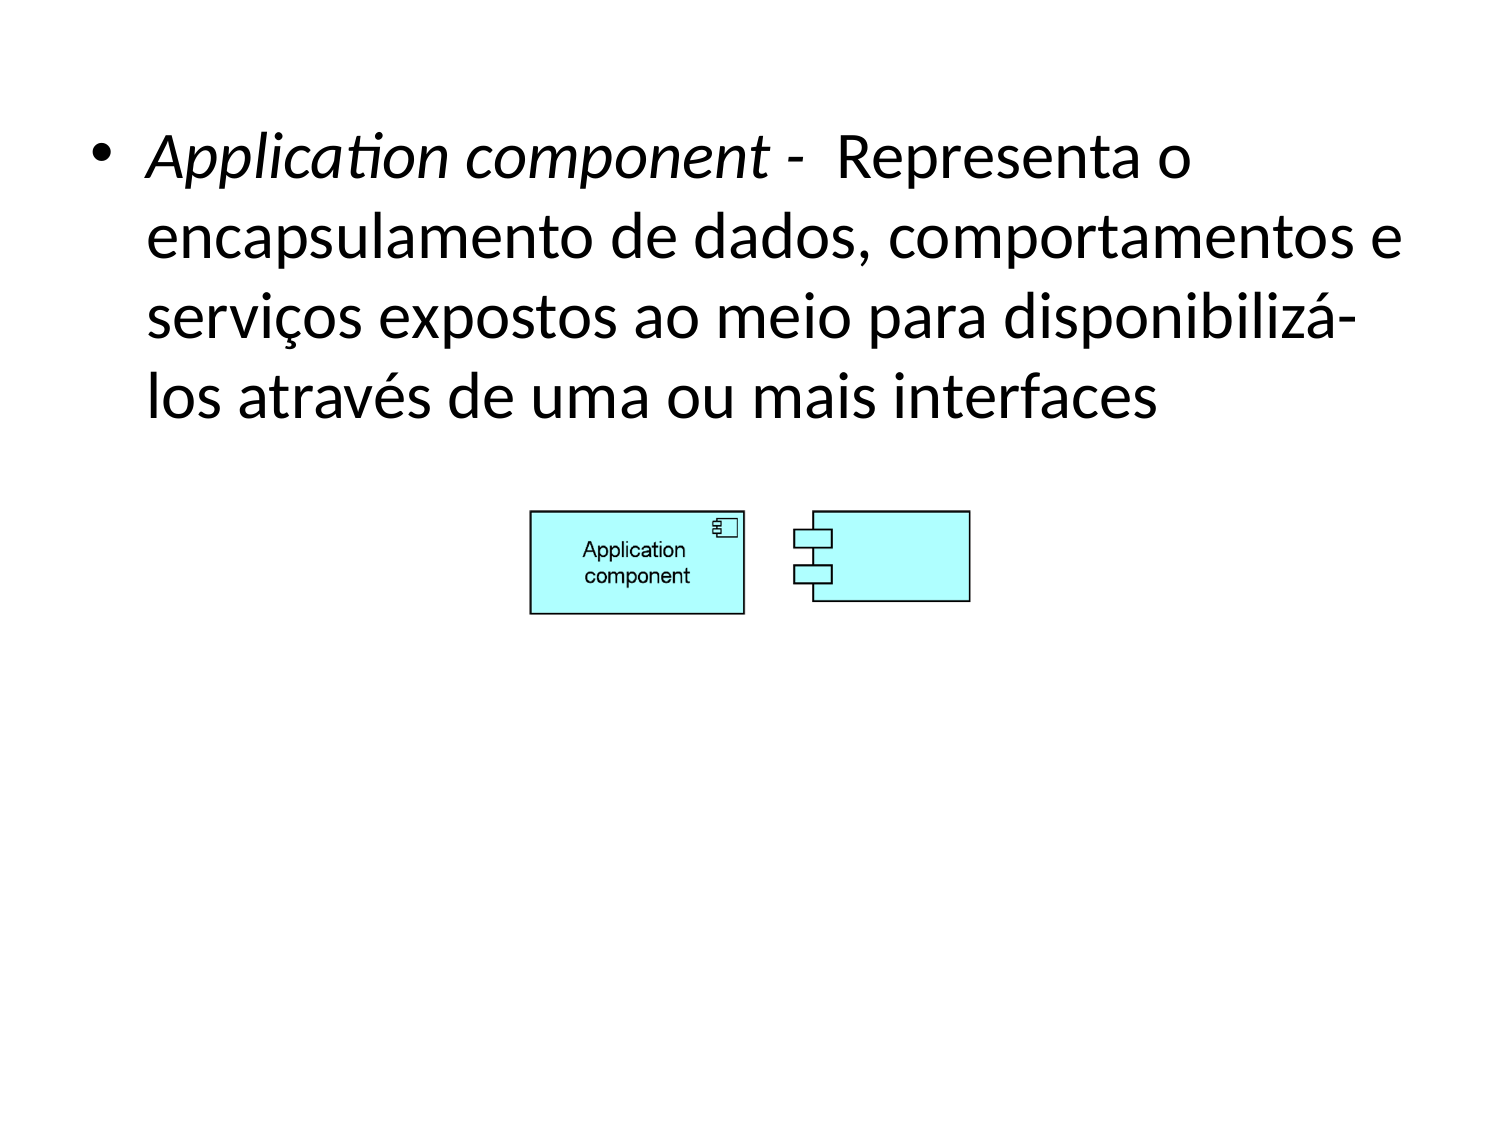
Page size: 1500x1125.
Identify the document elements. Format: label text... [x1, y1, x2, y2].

picture [528, 510, 972, 615]
list Application component - Representa o encapsulamento de dados, comportamentos e serviços expostos ao meio para disponibilizá-los através de uma ou mais interfaces [75, 104, 1425, 1005]
